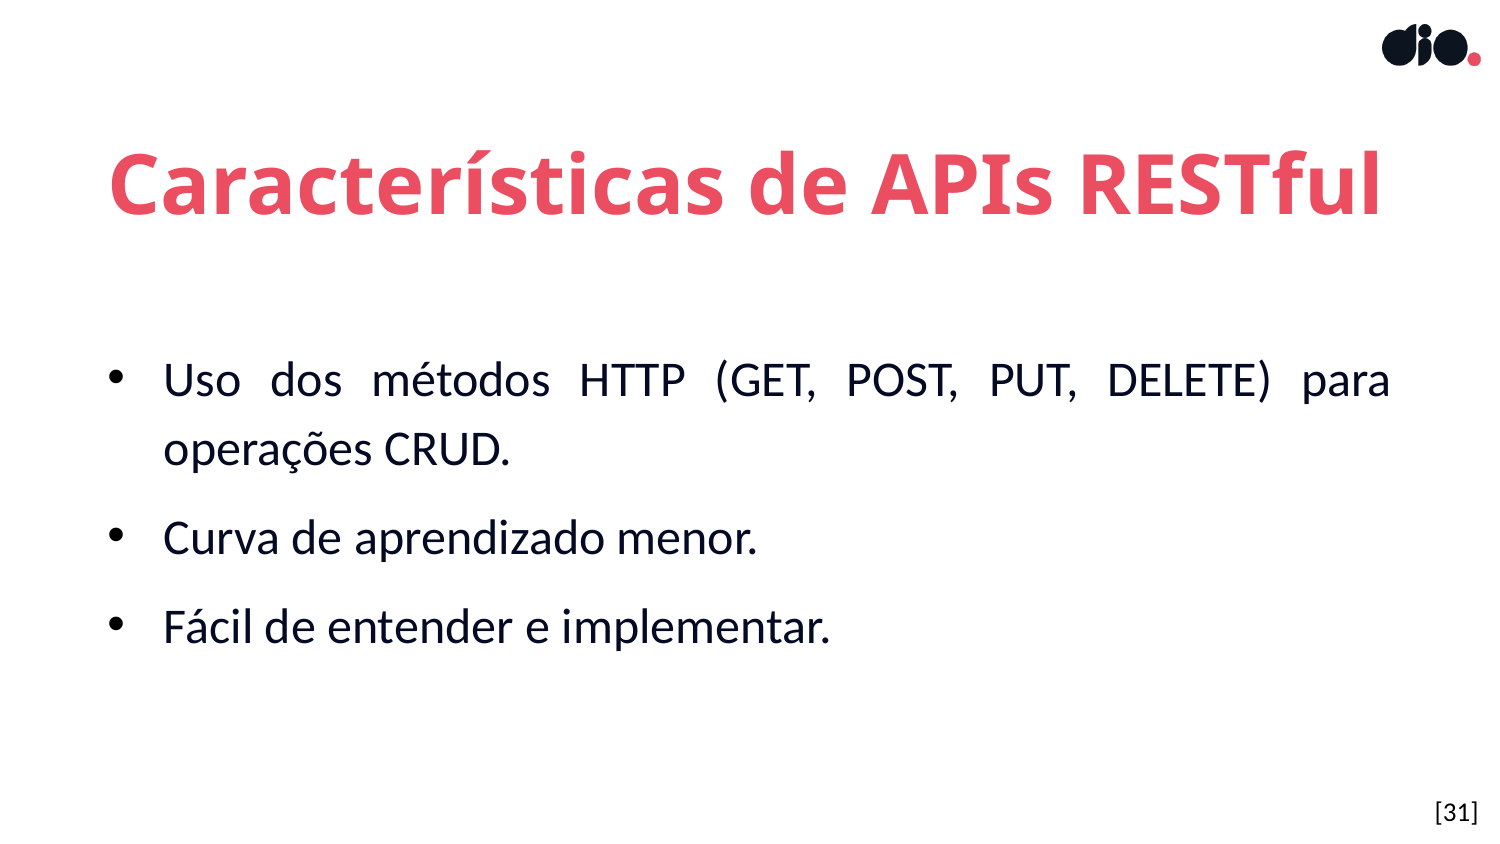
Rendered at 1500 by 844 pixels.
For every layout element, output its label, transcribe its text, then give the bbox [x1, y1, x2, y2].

text_box Características de APIs RESTful [92, 104, 1408, 243]
picture [1382, 24, 1481, 66]
text_box Uso dos métodos HTTP (GET, POST, PUT, DELETE) para operações CRUD. Curva de aprendizado menor. Fácil de entender e implementar. [92, 243, 1408, 749]
slide_number [27] [1403, 779, 1494, 844]
